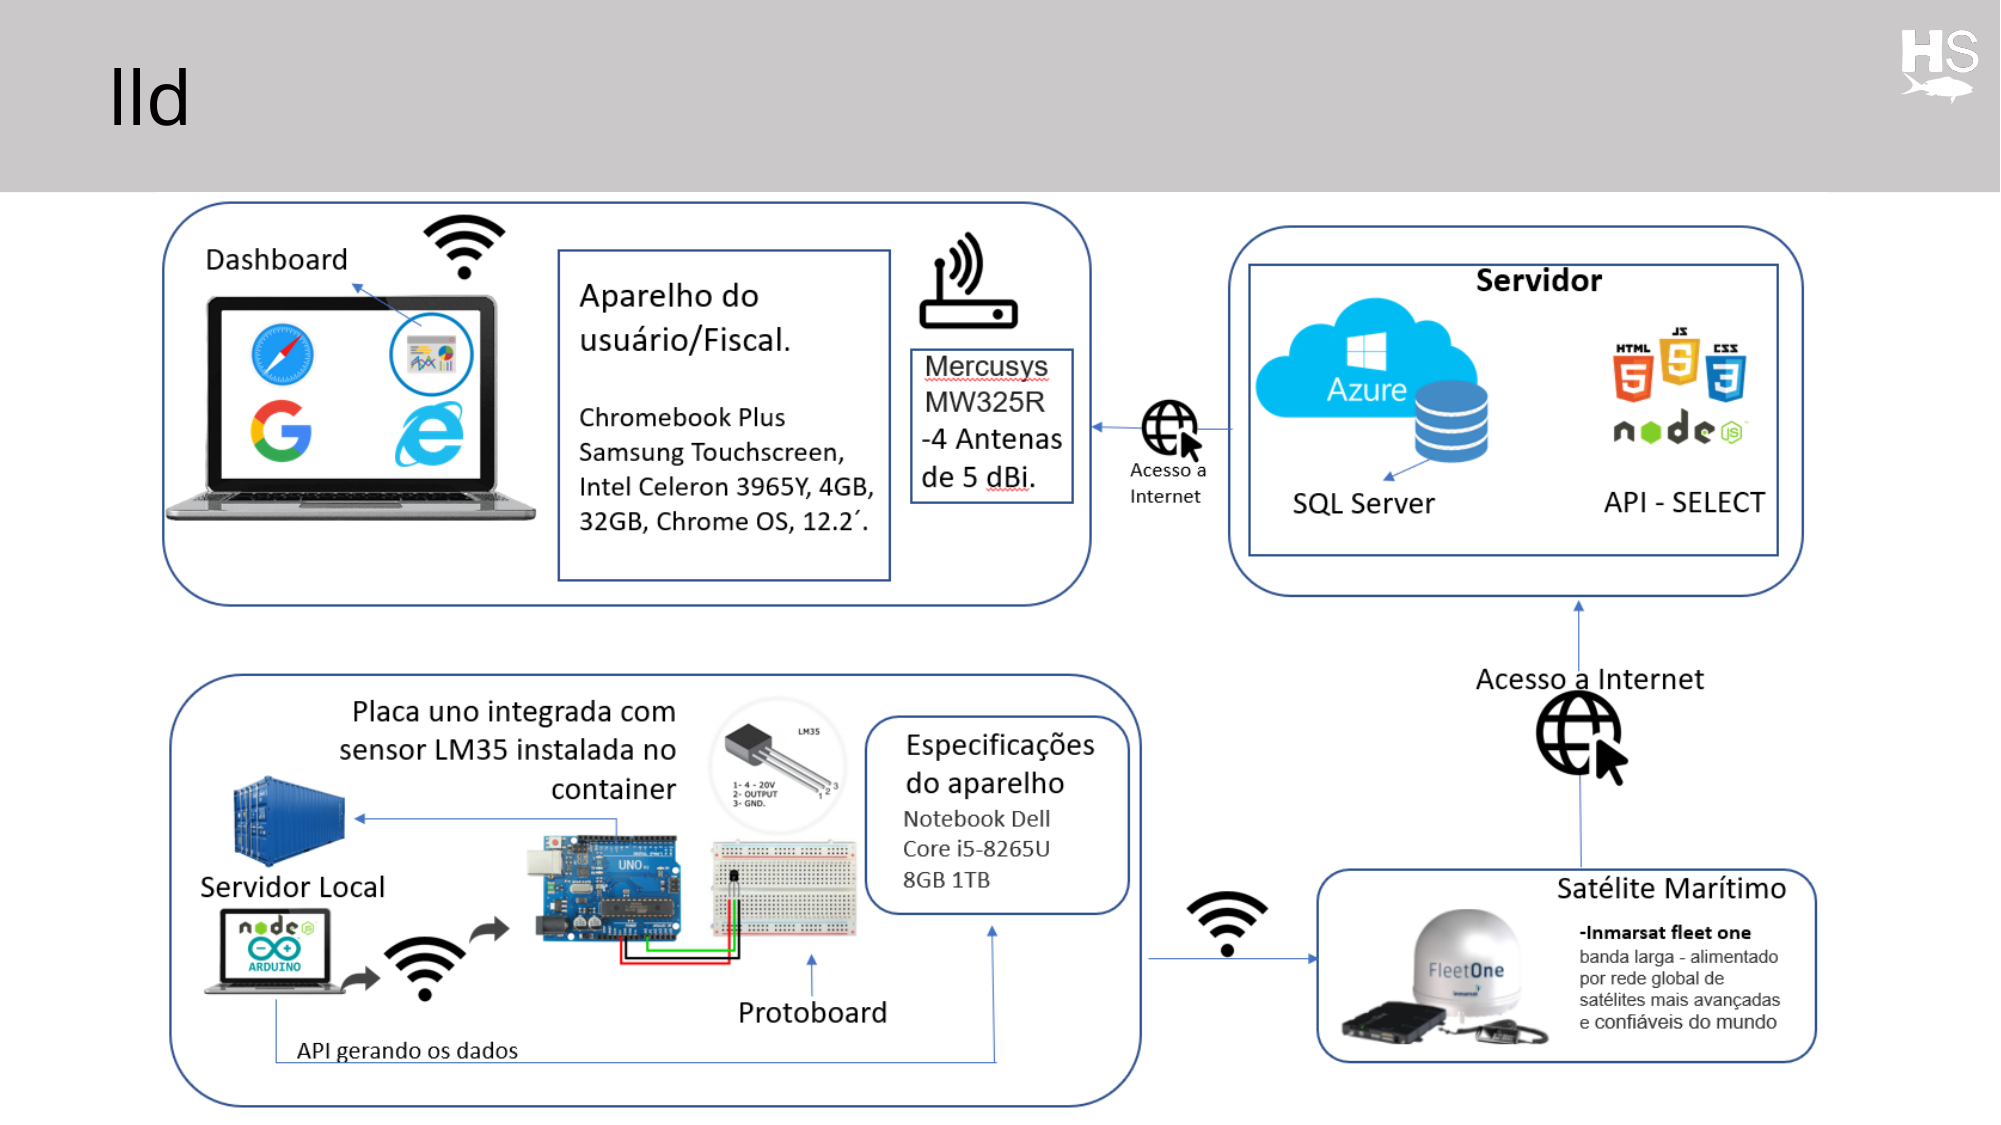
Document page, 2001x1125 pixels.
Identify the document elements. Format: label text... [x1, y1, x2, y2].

text_box lld [93, 43, 948, 148]
text_box [0, 0, 2000, 193]
picture [155, 192, 1828, 1110]
picture [1895, 25, 1981, 109]
